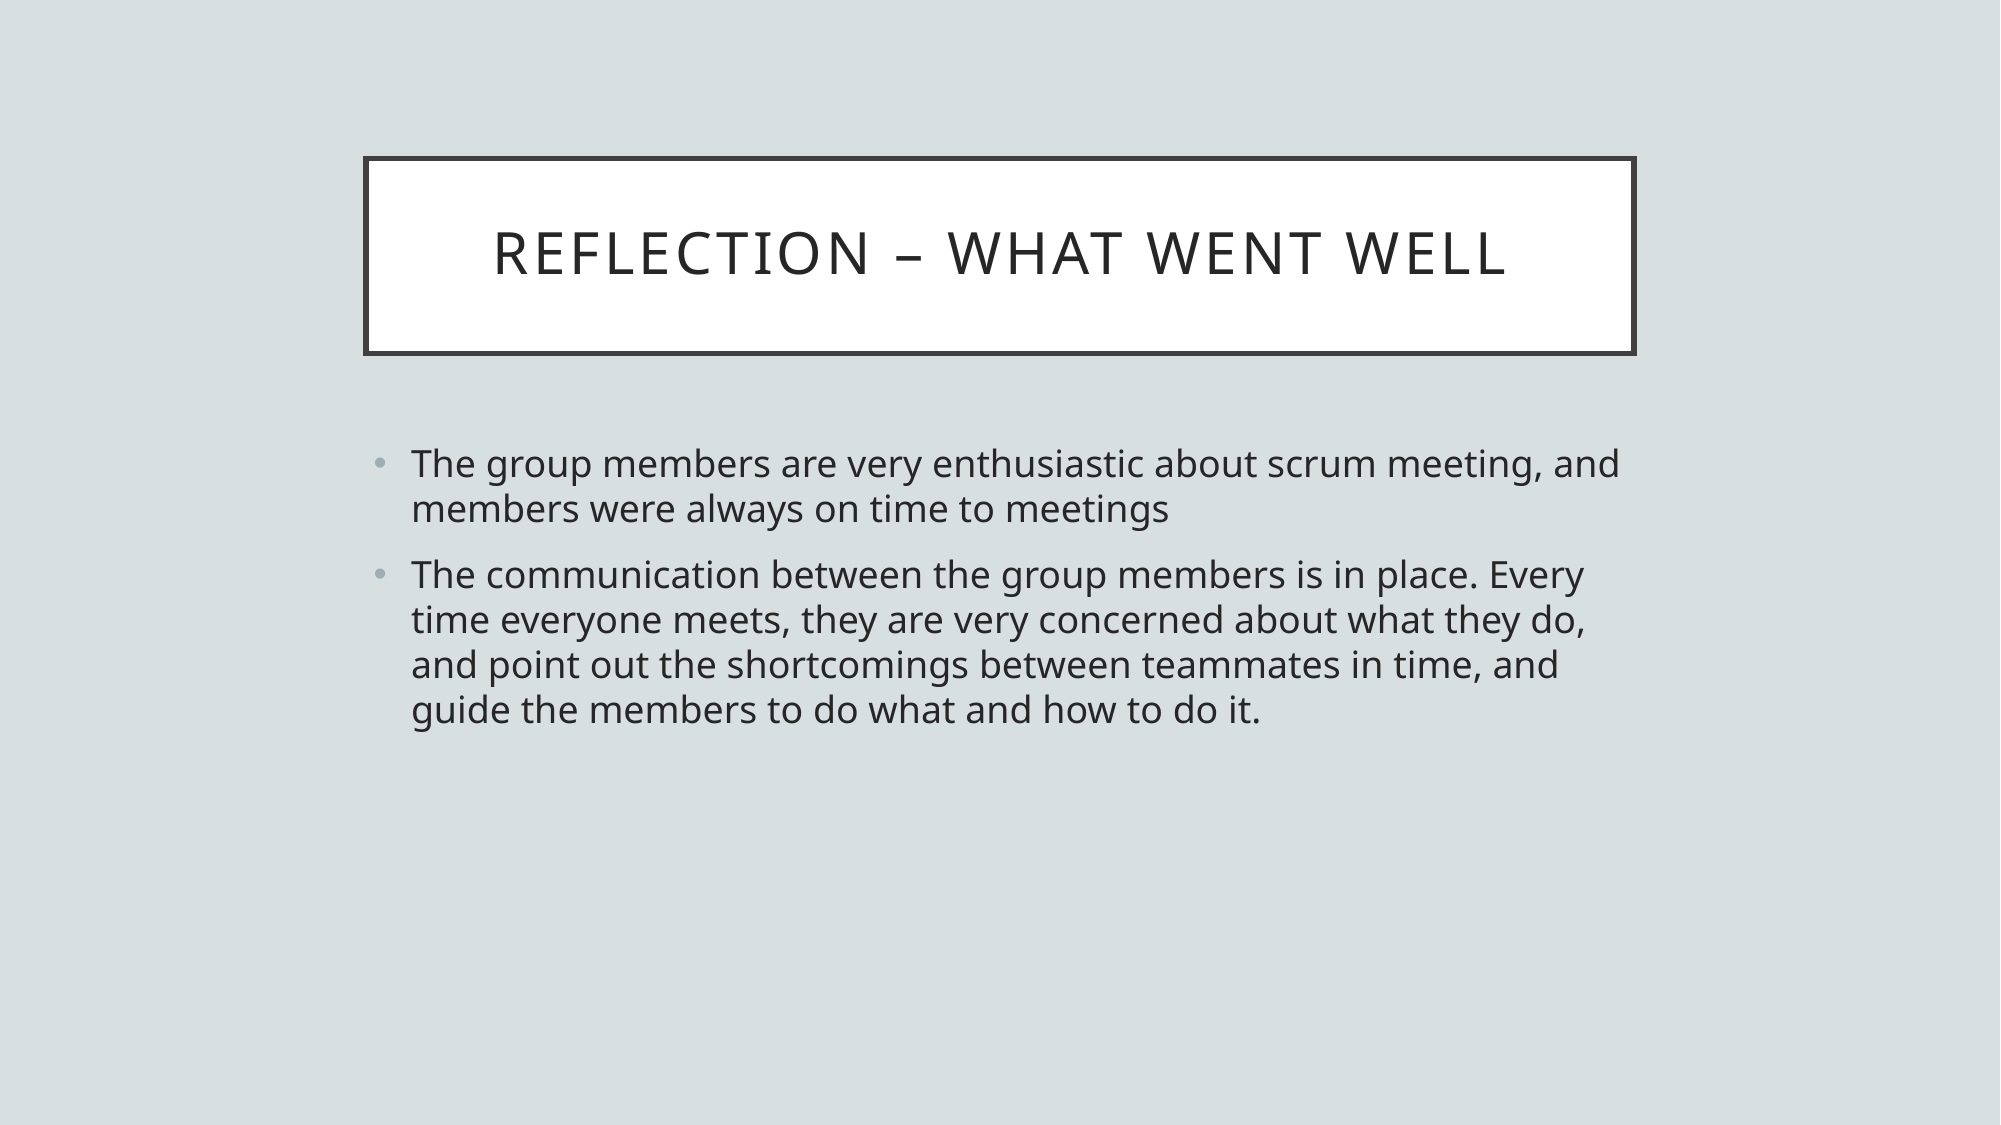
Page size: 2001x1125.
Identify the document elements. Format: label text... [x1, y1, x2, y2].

list The group members are very enthusiastic about scrum meeting, and members were always on time to meetings The communication between the group members is in place. Every time everyone meets, they are very concerned about what they do, and point out the shortcomings between teammates in time, and guide the members to do what and how to do it. [365, 432, 1635, 943]
title Reflection – what went well [363, 156, 1637, 356]
